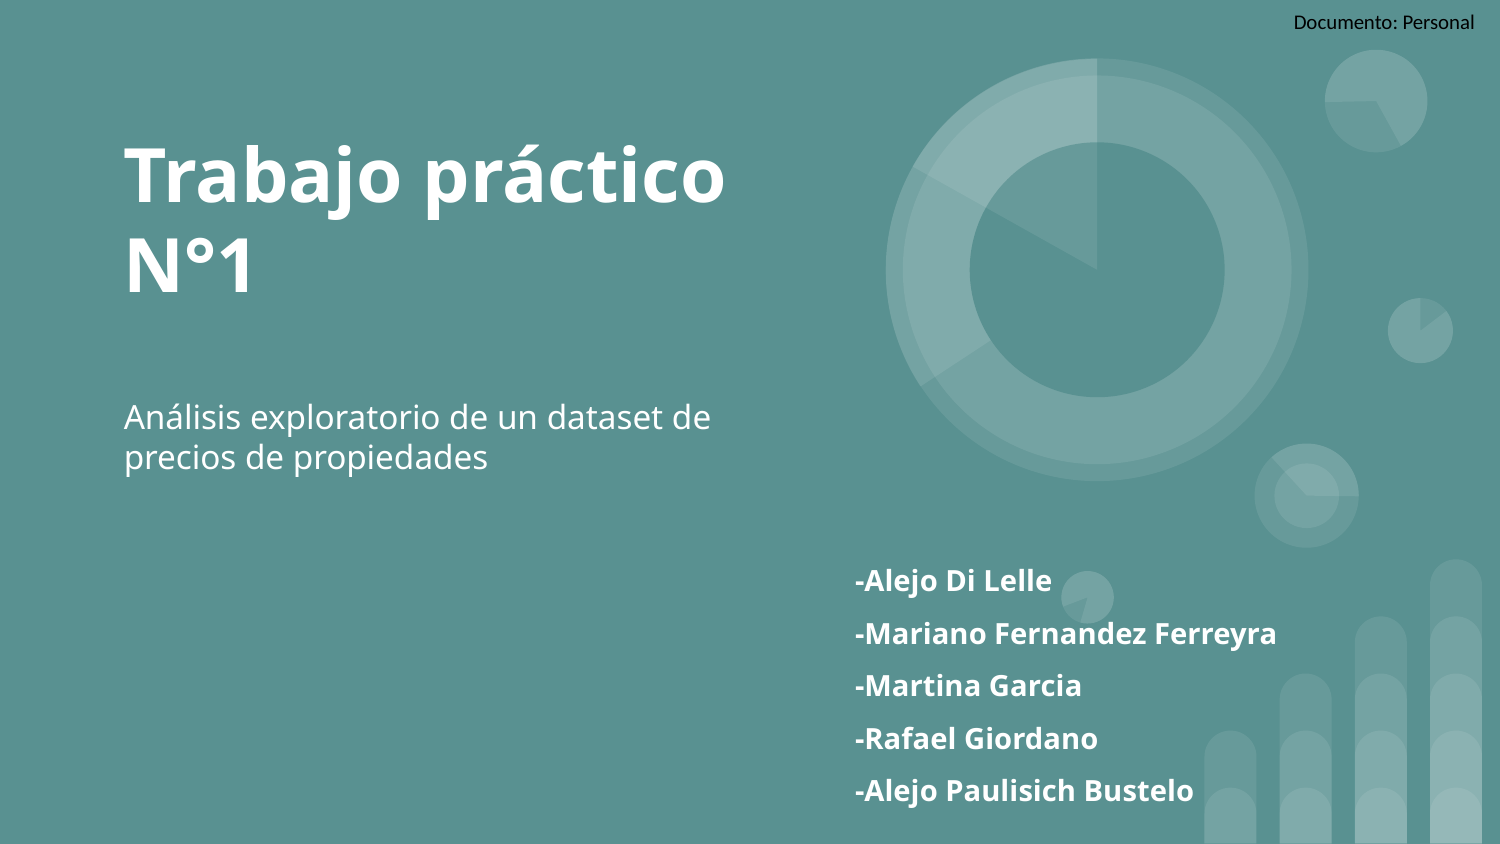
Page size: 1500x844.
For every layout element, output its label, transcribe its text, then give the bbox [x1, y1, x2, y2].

subtitle Análisis exploratorio de un dataset de precios de propiedades [108, 381, 807, 496]
text_box -Alejo Di Lelle -Mariano Fernandez Ferreyra -Martina Garcia -Rafael Giordano -Alejo Paulisich Bustelo [840, 530, 1391, 823]
title Trabajo práctico N°1 [108, 64, 807, 372]
